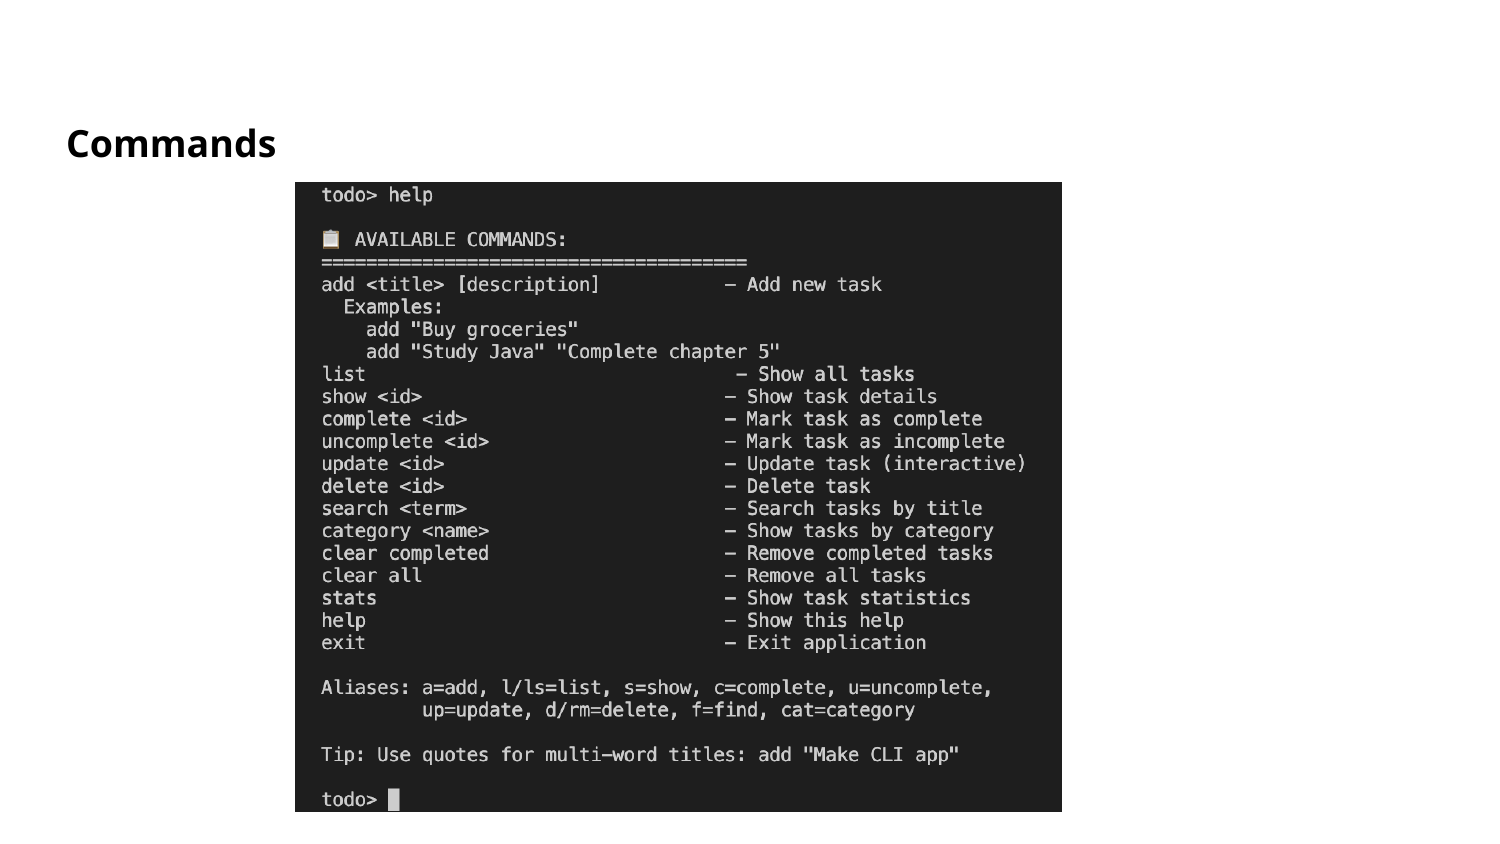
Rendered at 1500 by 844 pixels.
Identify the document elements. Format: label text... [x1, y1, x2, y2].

picture [294, 181, 1062, 813]
list Commands [51, 98, 1449, 646]
